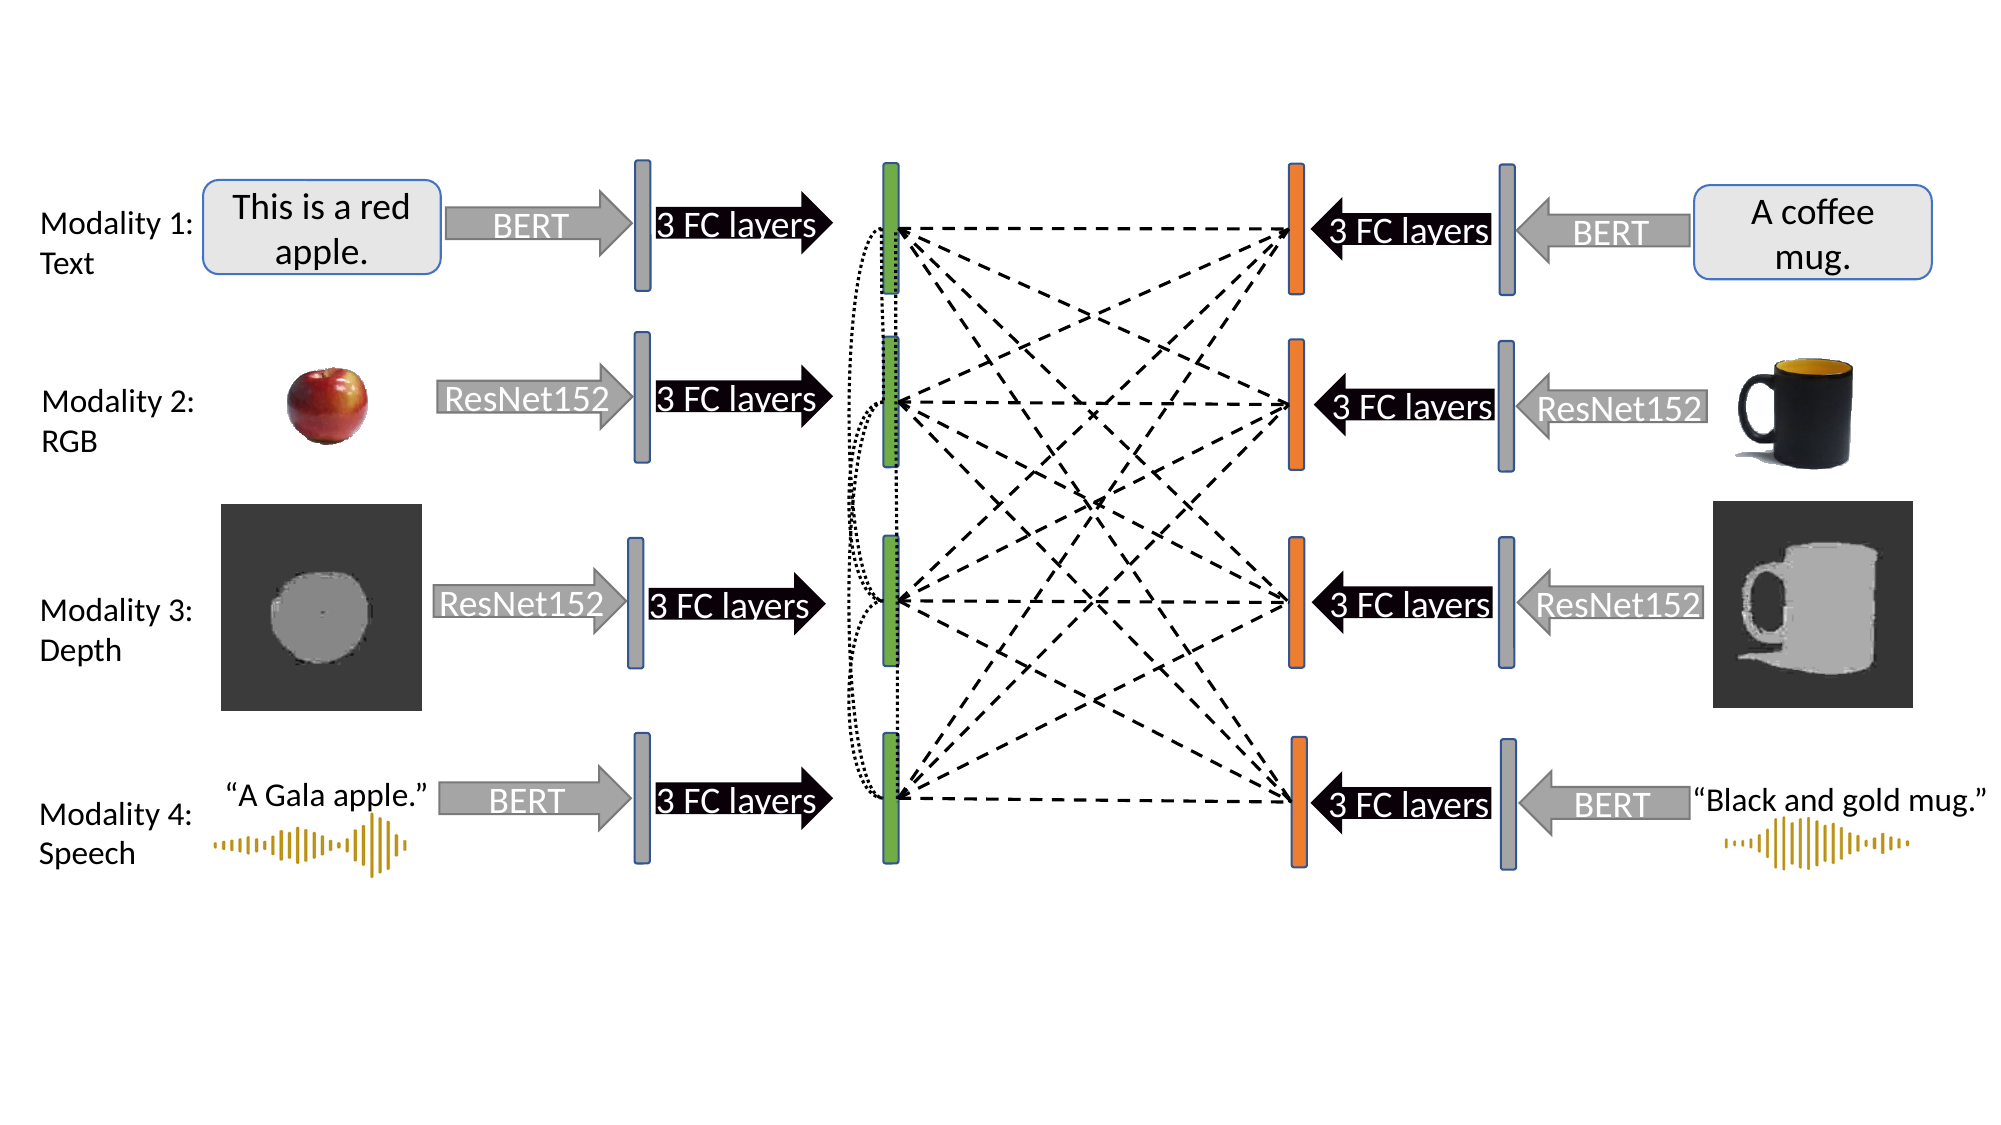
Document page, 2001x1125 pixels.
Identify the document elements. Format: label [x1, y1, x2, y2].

text_box [898, 404, 1289, 799]
text_box [23, 160, 2000, 882]
text_box [898, 228, 1289, 404]
text_box [898, 798, 1292, 803]
